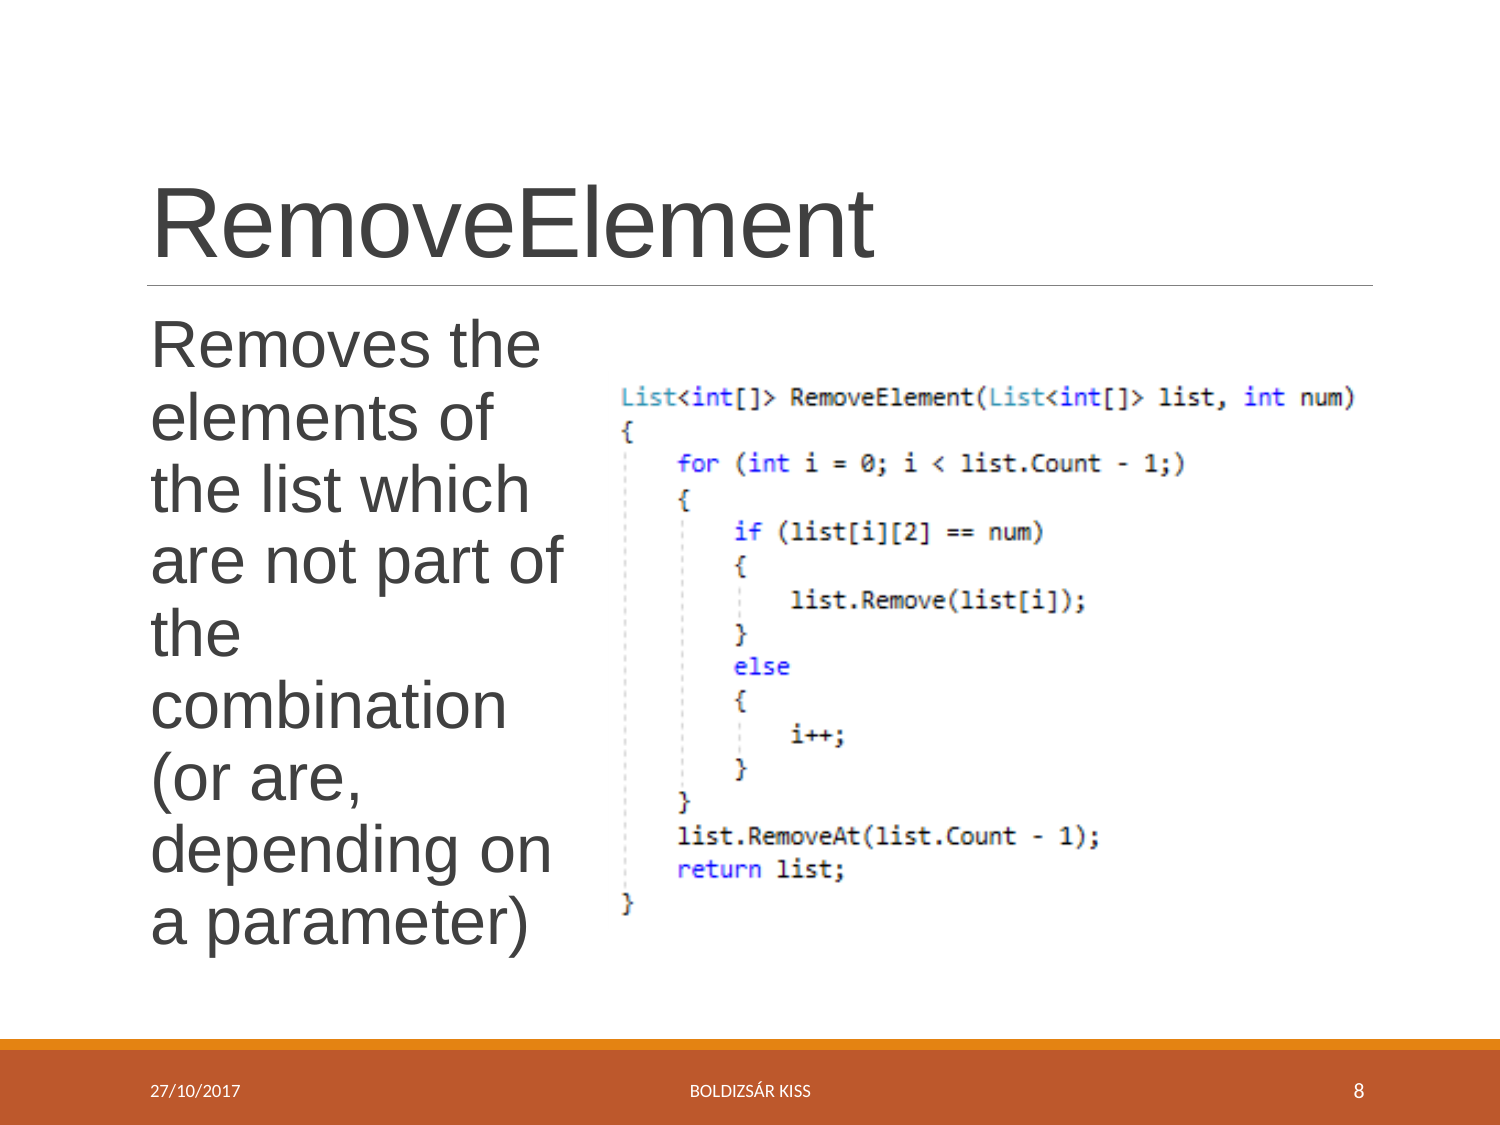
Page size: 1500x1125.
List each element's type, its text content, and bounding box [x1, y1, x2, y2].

footer Boldizsár Kiss [453, 1059, 1047, 1120]
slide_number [135, 1059, 440, 1120]
picture [606, 371, 1373, 929]
list Removes the elements of the list which are not part of the combination (or are, depending on a parameter) [135, 302, 598, 998]
slide_number 8 [1218, 1059, 1380, 1120]
title RemoveElement [135, 47, 1373, 285]
